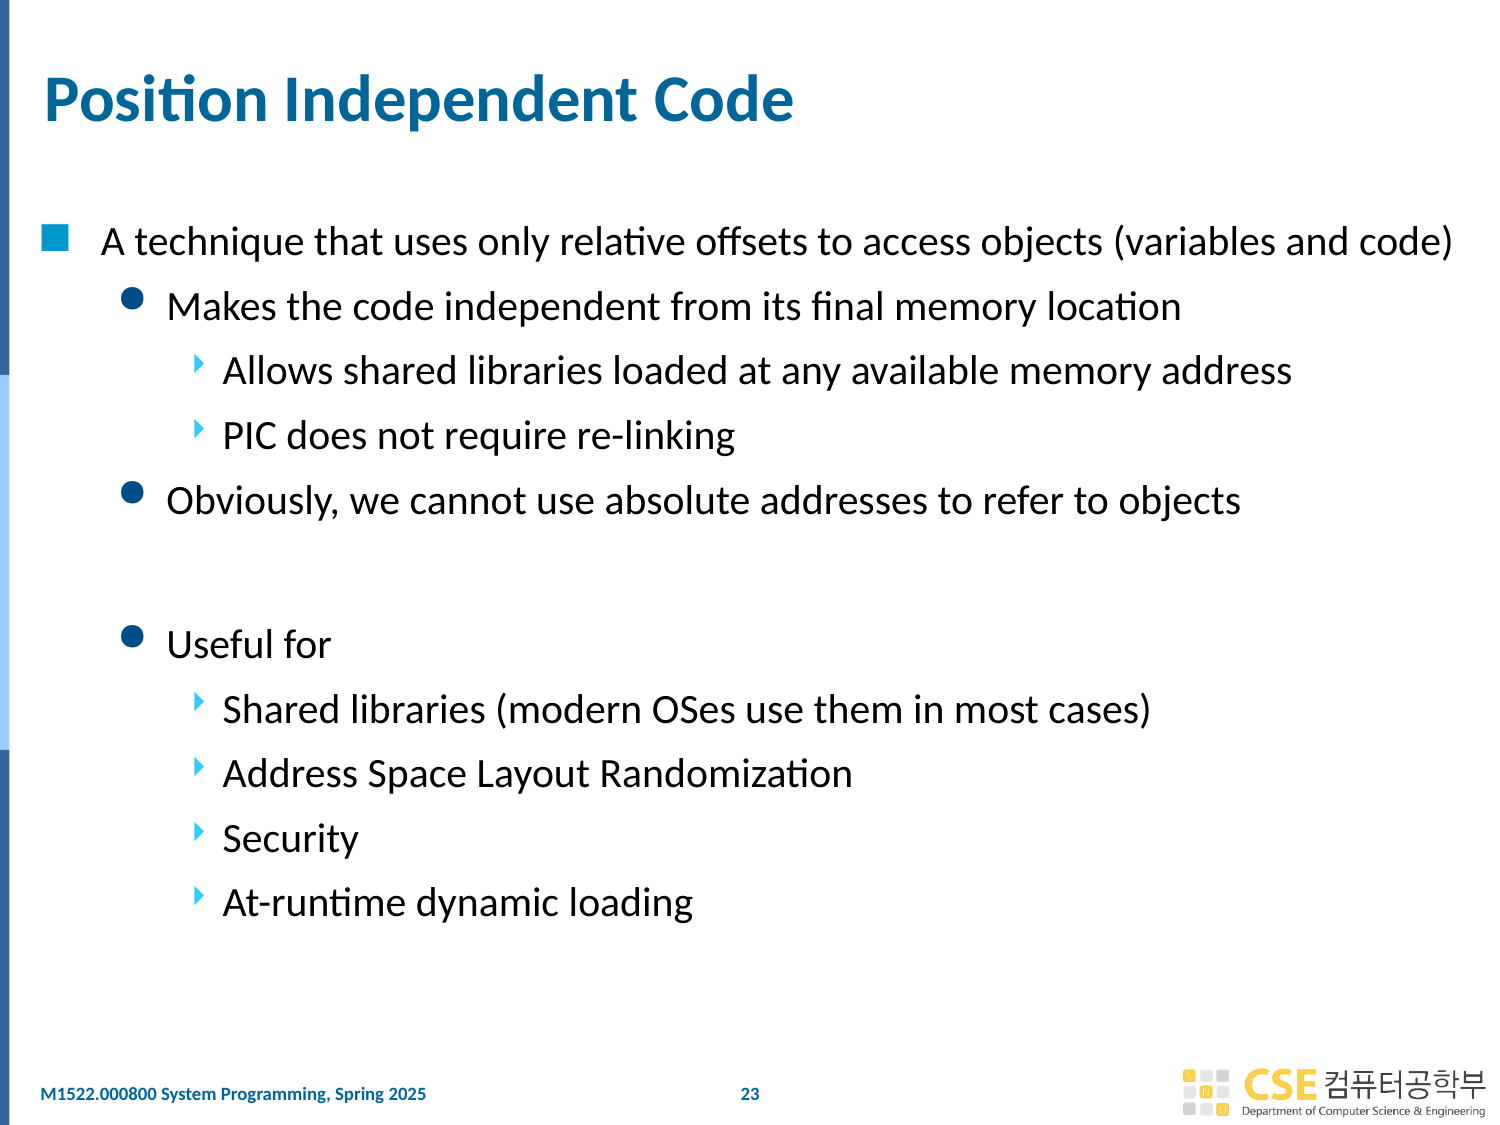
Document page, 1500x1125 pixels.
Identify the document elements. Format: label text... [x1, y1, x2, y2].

title Position Independent Code [29, 47, 1477, 142]
list A technique that uses only relative offsets to access objects (variables and code) Makes the code independent from its final memory location Allows shared libraries loaded at any available memory address PIC does not require re-linking Obviously, we cannot use absolute addresses to refer to objects Useful for Shared libraries (modern OSes use them in most cases) Address Space Layout Randomization Security At-runtime dynamic loading [29, 206, 1477, 1063]
picture [1182, 1068, 1487, 1119]
